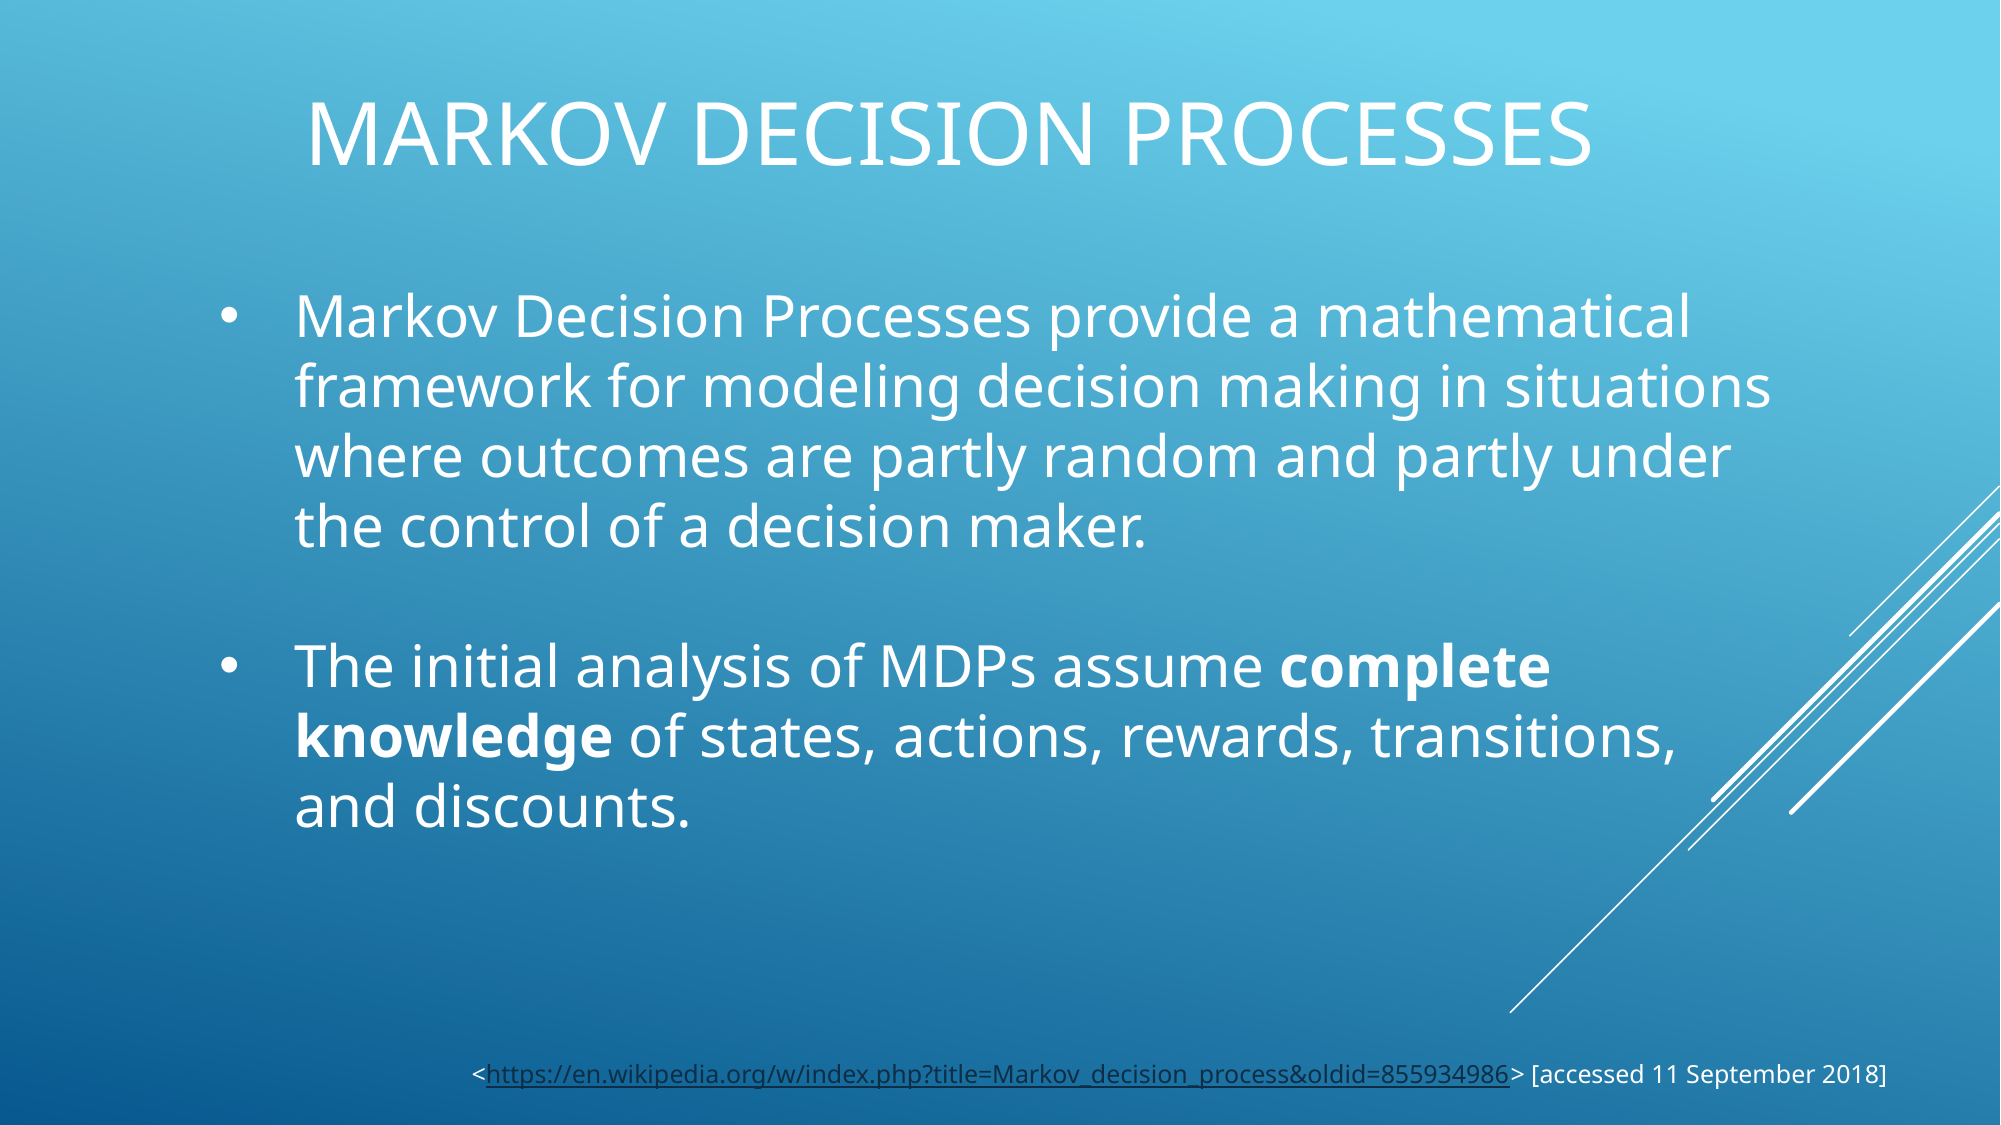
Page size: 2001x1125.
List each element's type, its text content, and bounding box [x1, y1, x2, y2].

text_box <https://en.wikipedia.org/w/index.php?title=Markov_decision_process&oldid=855934986> [accessed 11 September 2018] [456, 1051, 1961, 1101]
text_box Markov Decision Processes provide a mathematical framework for modeling decision making in situations where outcomes are partly random and partly under the control of a decision maker. The initial analysis of MDPs assume complete knowledge of states, actions, rewards, transitions, and discounts. [204, 272, 1807, 847]
title Markov decision processes [204, 50, 1696, 191]
